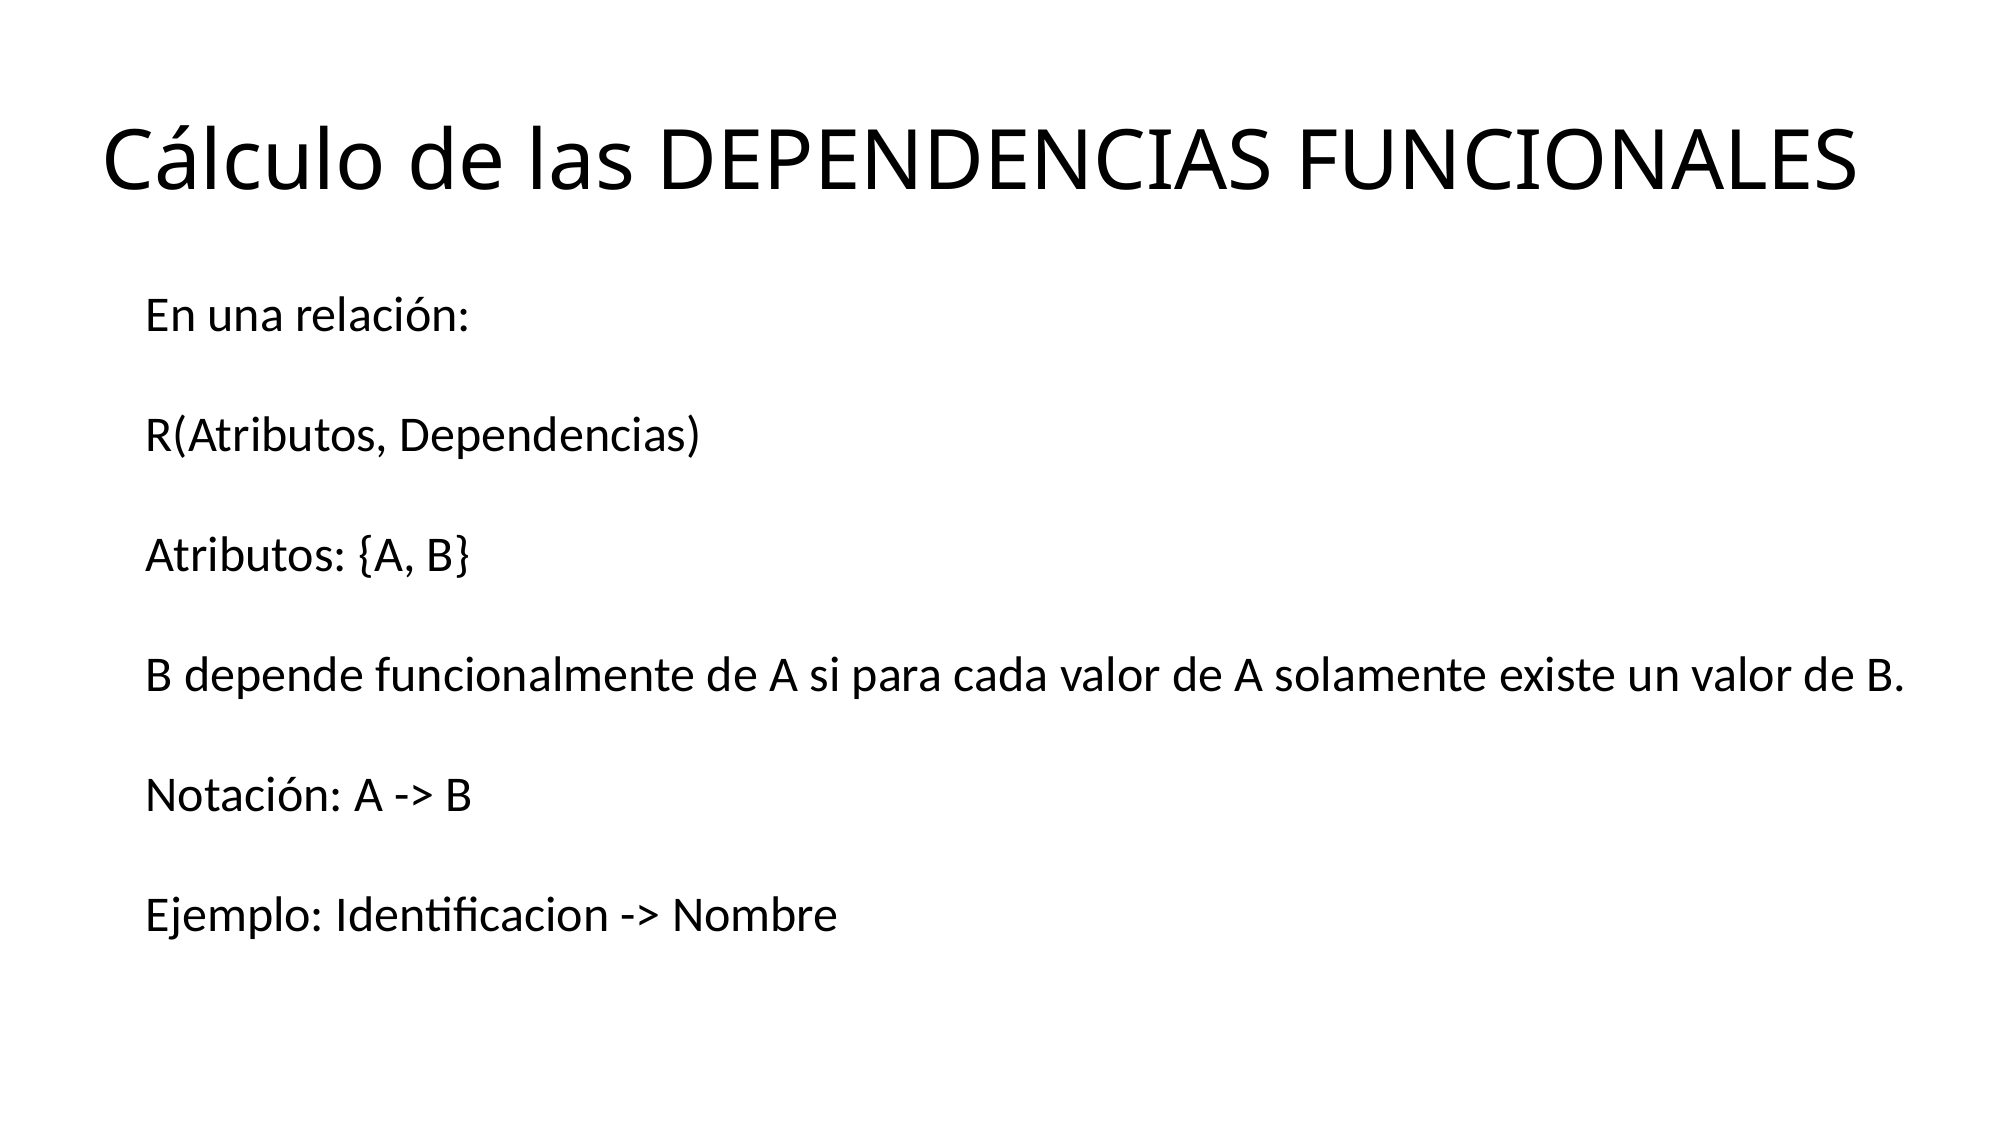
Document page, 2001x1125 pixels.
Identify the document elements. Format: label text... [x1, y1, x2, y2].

text_box En una relación: R(Atributos, Dependencias) Atributos: {A, B} B depende funcionalmente de A si para cada valor de A solamente existe un valor de B. Notación: A -> B Ejemplo: Identificacion -> Nombre [130, 274, 1922, 950]
text_box Cálculo de las DEPENDENCIAS FUNCIONALES [86, 98, 1876, 214]
